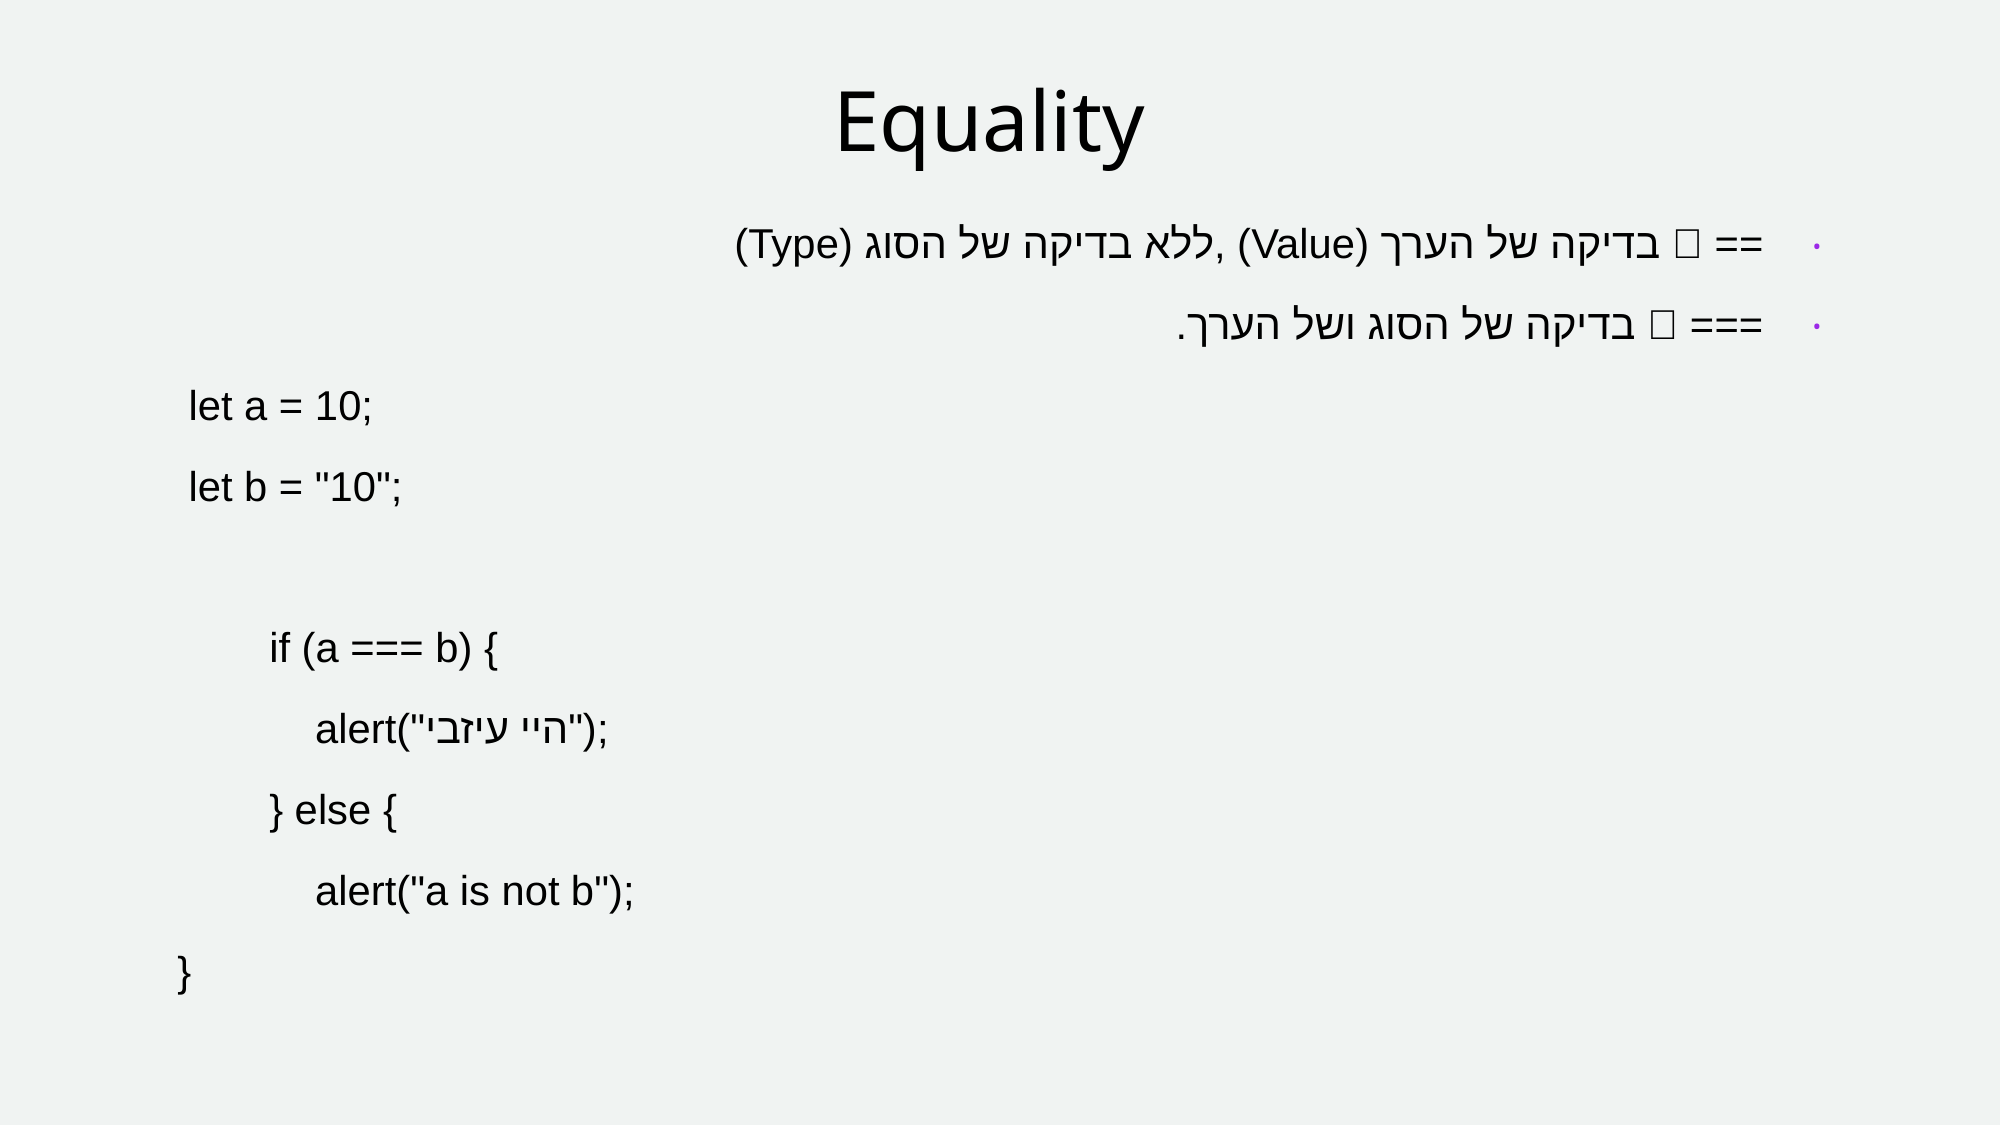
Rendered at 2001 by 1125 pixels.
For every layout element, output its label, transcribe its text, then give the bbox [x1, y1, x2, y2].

title Equality [162, 64, 1838, 176]
list == 🡨 בדיקה של הערך (Value) ,ללא בדיקה של הסוג (Type) === 🡨 בדיקה של הסוג ושל הערך. let a = 10; let b = "10"; if (a === b) { alert("היי עיזבי"); } else { alert("a is not b"); } [162, 199, 1838, 1097]
